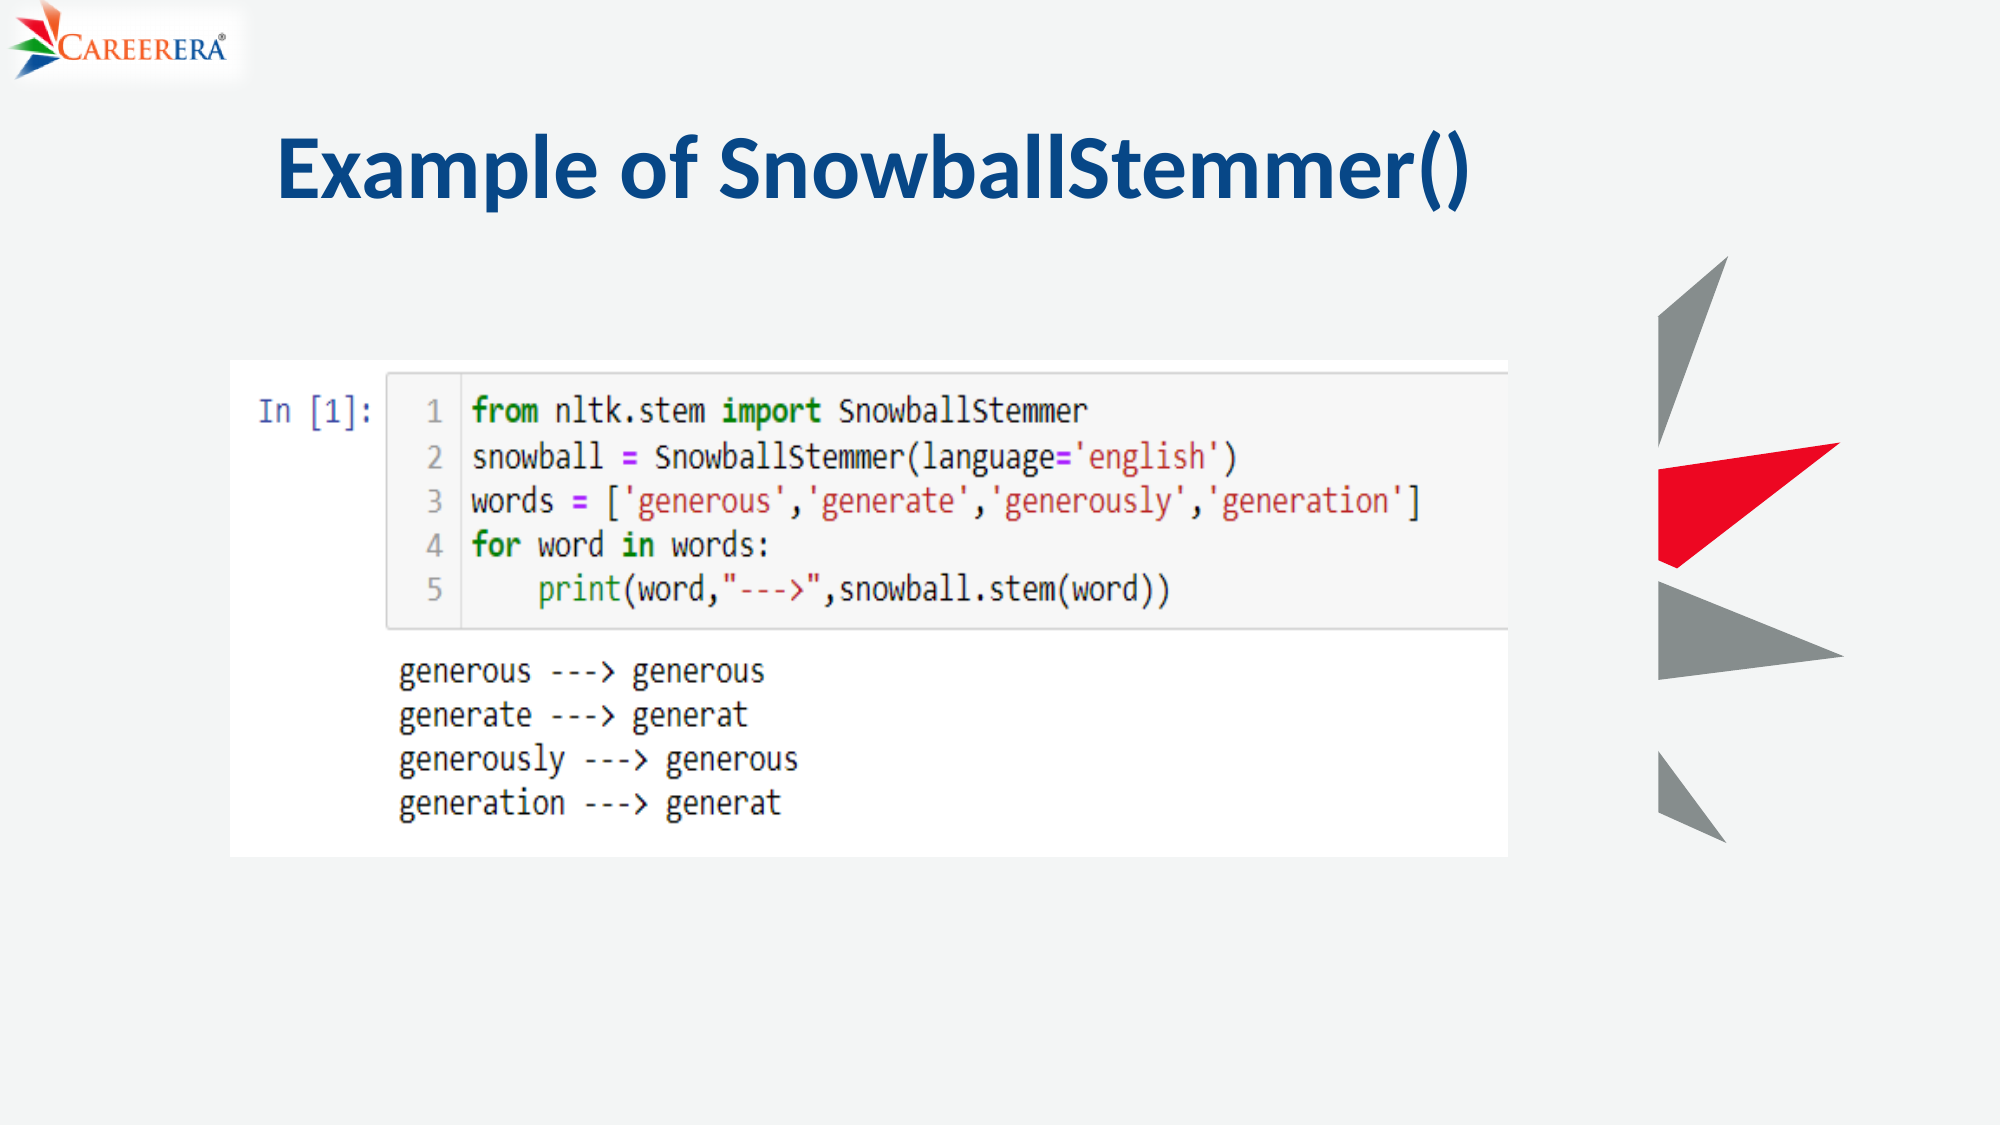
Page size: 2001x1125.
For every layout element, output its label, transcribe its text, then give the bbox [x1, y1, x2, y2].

picture [0, 0, 262, 99]
title Example of SnowballStemmer() [133, 59, 1617, 278]
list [230, 360, 1508, 857]
